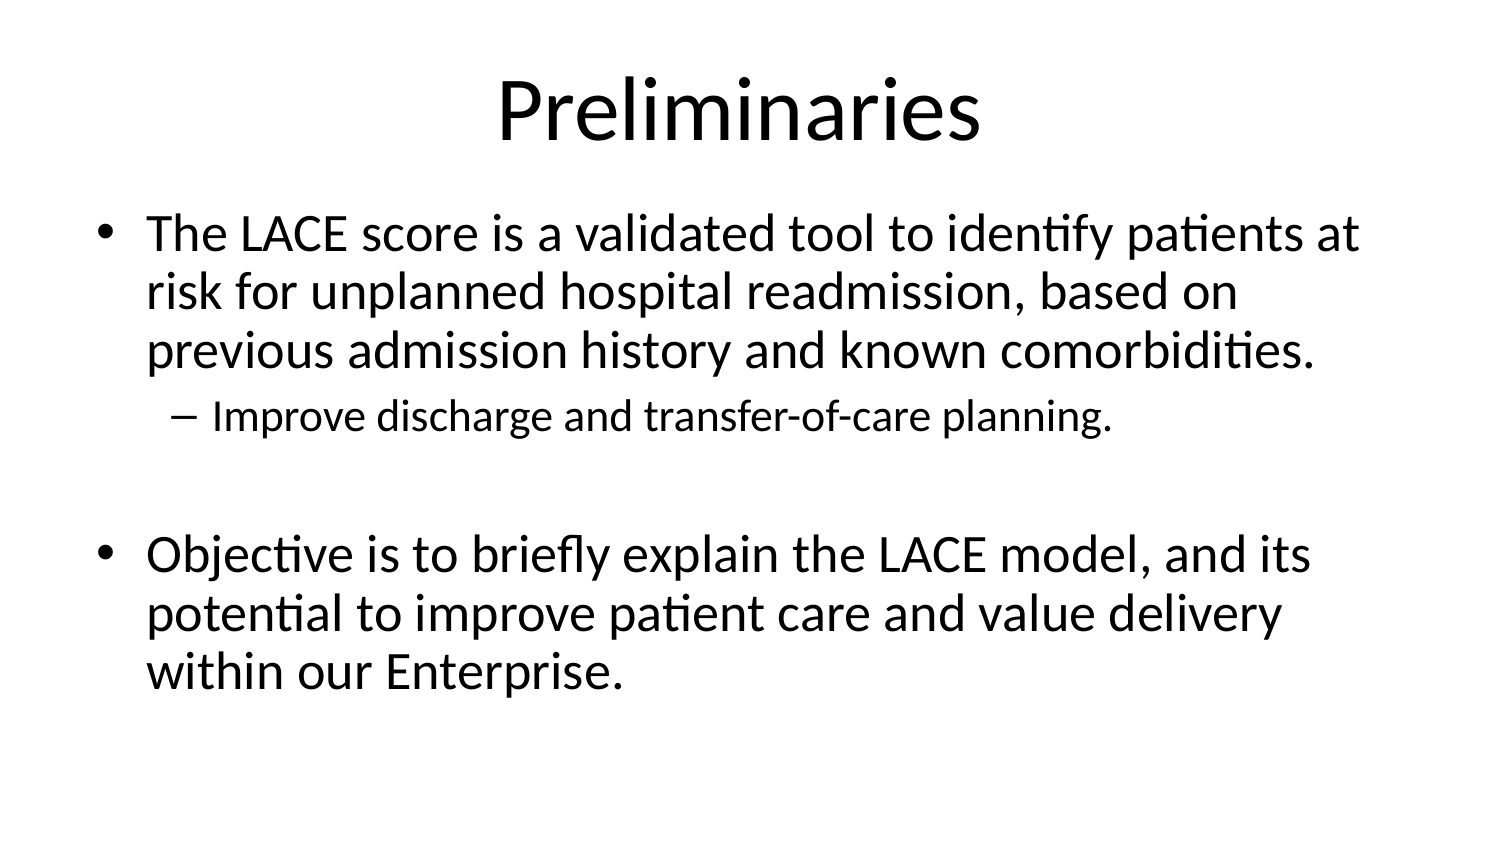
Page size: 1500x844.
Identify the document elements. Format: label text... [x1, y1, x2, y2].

title Preliminaries [75, 33, 1425, 175]
list The LACE score is a validated tool to identify patients at risk for unplanned hospital readmission, based on previous admission history and known comorbidities. Improve discharge and transfer-of-care planning. Objective is to briefly explain the LACE model, and its potential to improve patient care and value delivery within our Enterprise. [75, 196, 1425, 754]
